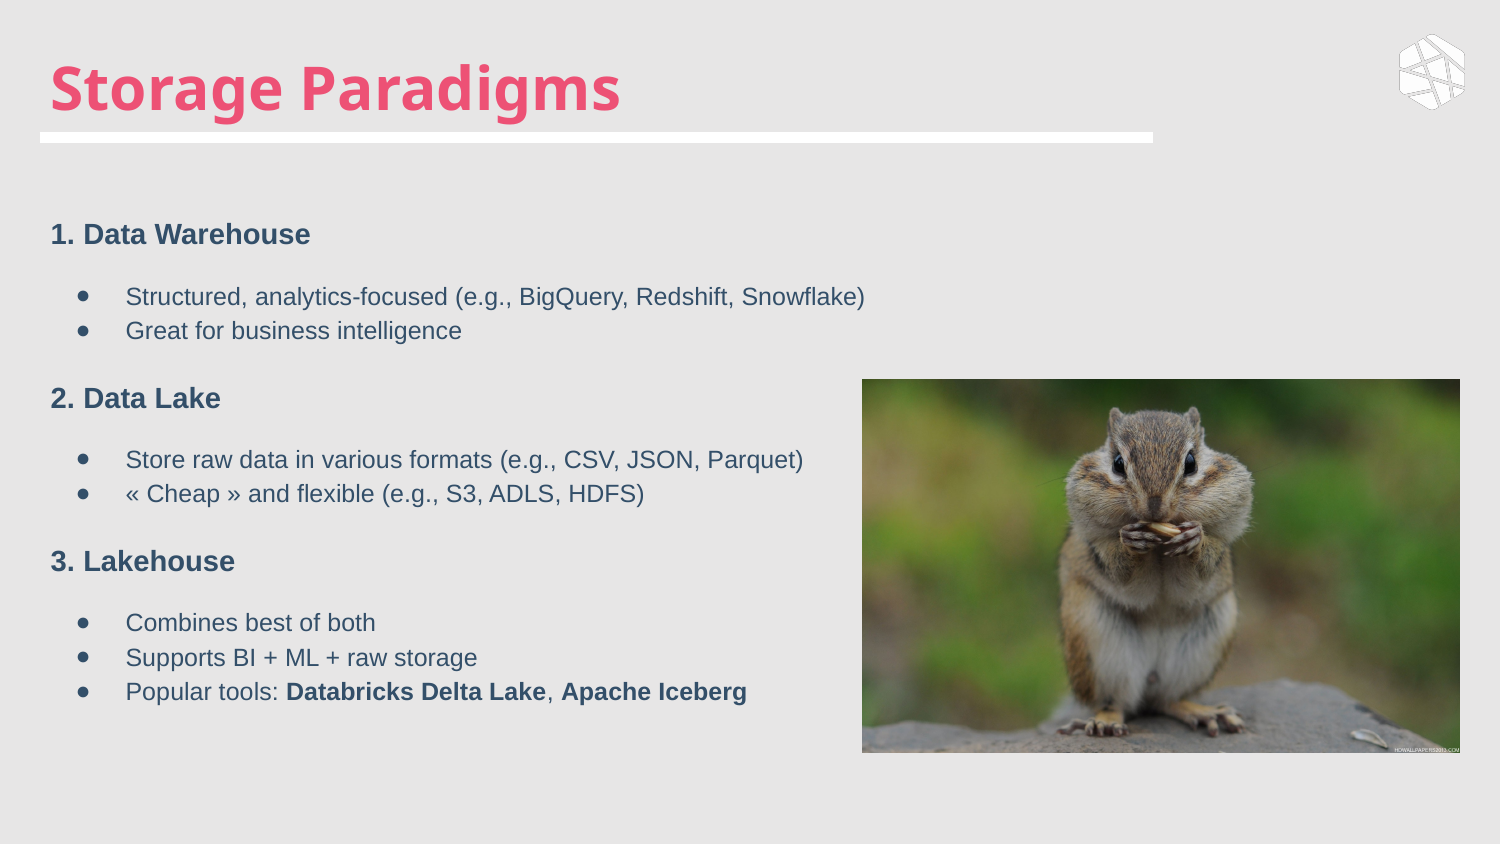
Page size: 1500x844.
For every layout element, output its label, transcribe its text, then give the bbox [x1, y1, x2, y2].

title Storage Paradigms [39, 40, 1460, 143]
picture [862, 379, 1460, 753]
list 1. Data Warehouse Structured, analytics-focused (e.g., BigQuery, Redshift, Snowflake) Great for business intelligence 2. Data Lake Store raw data in various formats (e.g., CSV, JSON, Parquet) « Cheap » and flexible (e.g., S3, ADLS, HDFS) 3. Lakehouse Combines best of both Supports BI + ML + raw storage Popular tools: Databricks Delta Lake, Apache Iceberg [39, 204, 1460, 753]
picture [1376, 16, 1488, 128]
